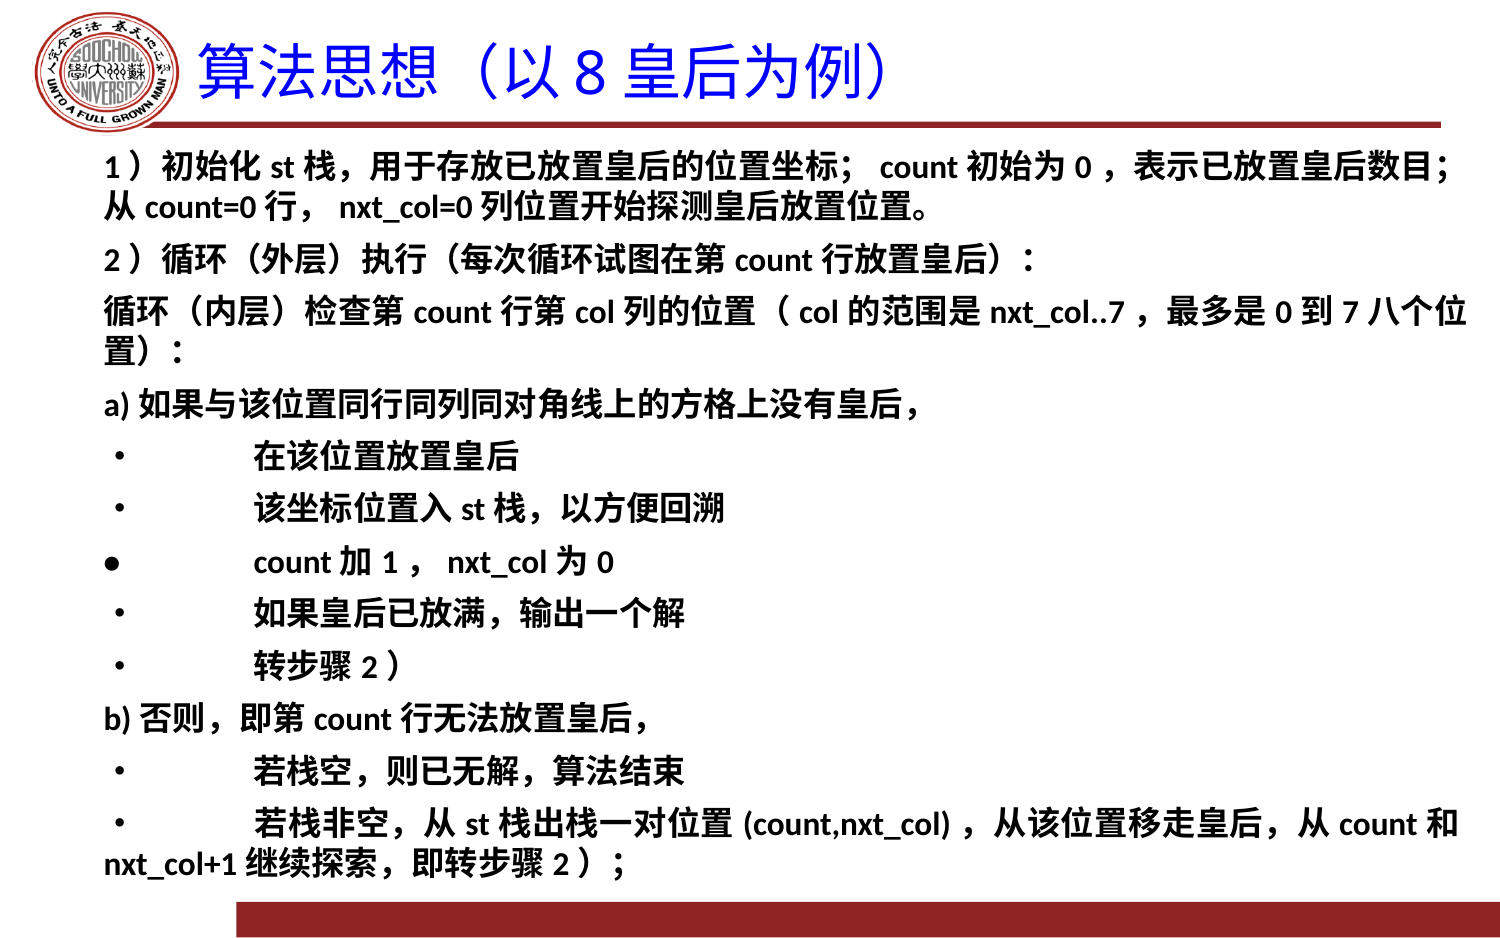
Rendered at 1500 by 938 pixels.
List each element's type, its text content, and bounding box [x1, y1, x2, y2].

title 算法思想（以8皇后为例） [181, 25, 1441, 115]
list 1）初始化st栈，用于存放已放置皇后的位置坐标；count初始为0，表示已放置皇后数目；从count=0行，nxt_col=0列位置开始探测皇后放置位置。 2）循环（外层）执行（每次循环试图在第count行放置皇后）： 循环（内层）检查第count行第col列的位置（col的范围是nxt_col..7，最多是0到7八个位置）： a)如果与该位置同行同列同对角线上的方格上没有皇后， • 在该位置放置皇后 • 该坐标位置入st栈，以方便回溯 • count加1，nxt_col为0 • 如果皇后已放满，输出一个解 • 转步骤2） b)否则，即第count行无法放置皇后， • 若栈空，则已无解，算法结束 • 若栈非空，从st栈出栈一对位置(count,nxt_col)，从该位置移走皇后，从count和nxt_col+1继续探索，即转步骤2）； [88, 138, 1483, 864]
picture [30, 8, 184, 136]
